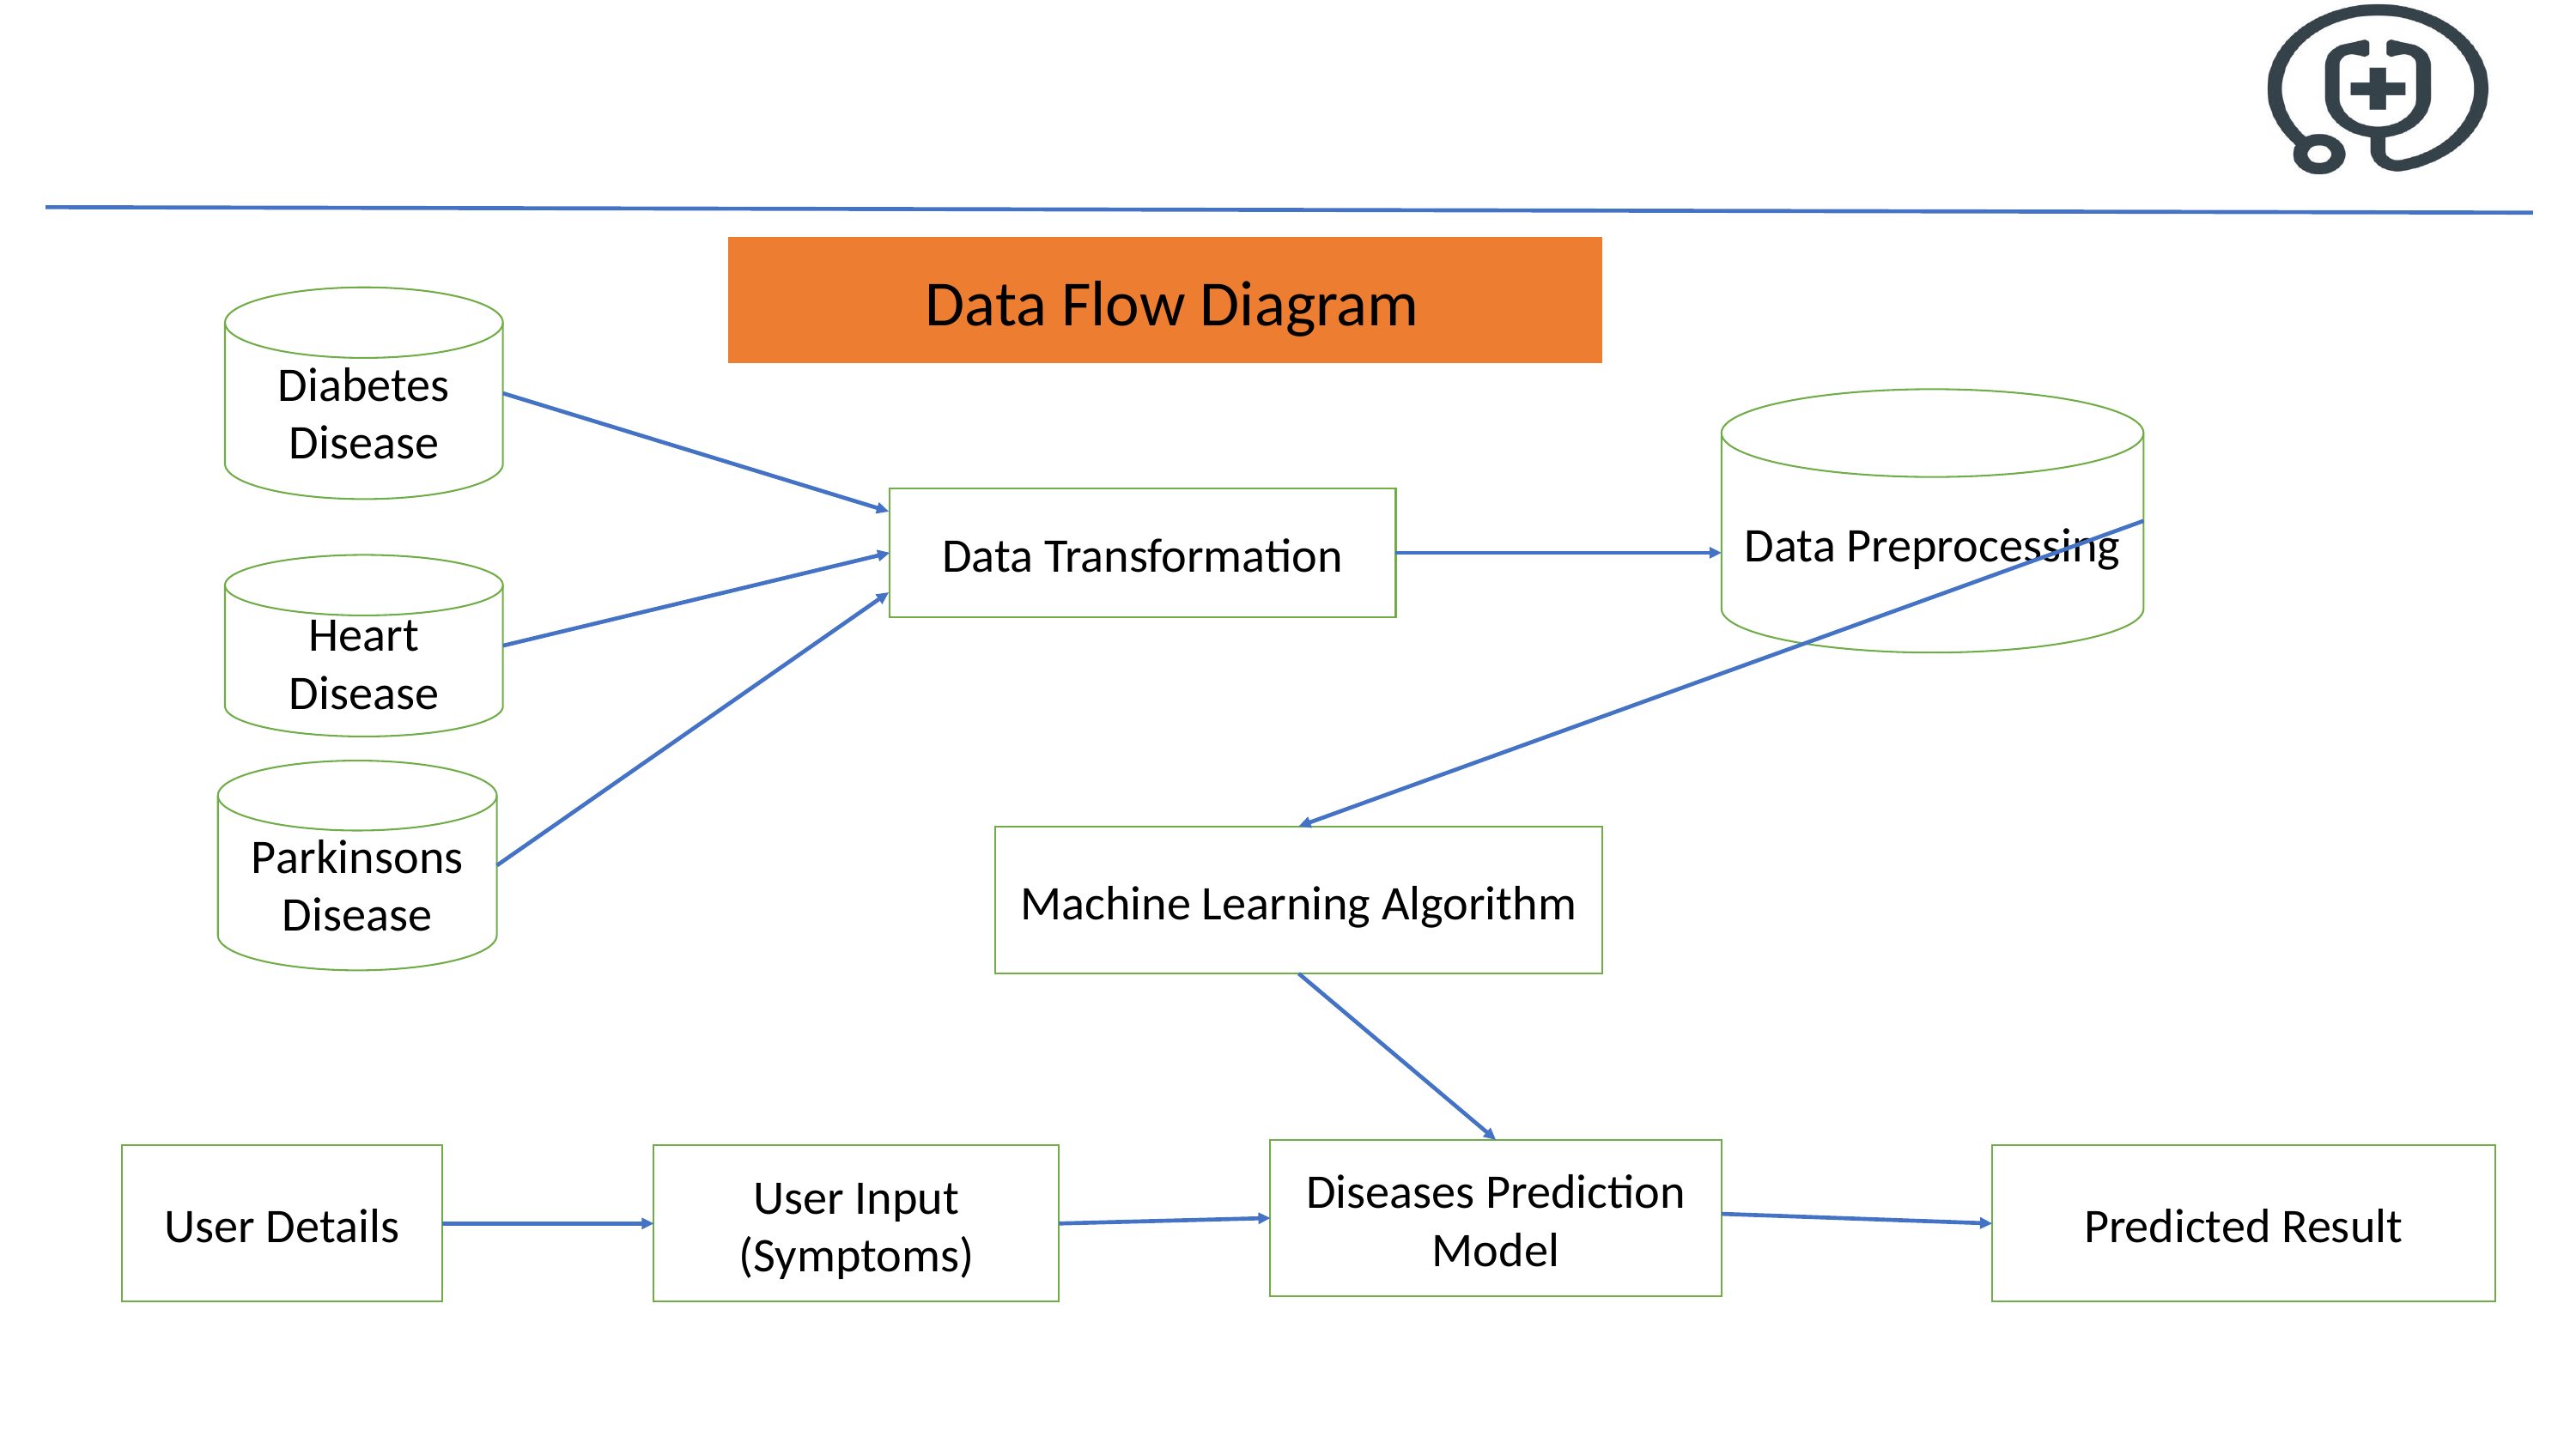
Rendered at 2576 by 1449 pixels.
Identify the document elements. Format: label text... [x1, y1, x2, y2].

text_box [502, 552, 890, 646]
picture [2260, 0, 2495, 179]
text_box Diabetes Disease [223, 286, 504, 500]
text_box User Input (Symptoms) [653, 1144, 1060, 1302]
text_box Data Preprocessing [1720, 388, 2145, 644]
text_box Machine Learning Algorithm [994, 826, 1603, 974]
text_box Diseases Prediction Model [1269, 1139, 1722, 1297]
text_box Data Flow Diagram [727, 236, 1603, 364]
text_box Data Transformation [889, 488, 1397, 618]
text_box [496, 592, 889, 866]
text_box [1059, 1217, 1271, 1224]
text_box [1721, 1214, 1992, 1224]
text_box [502, 393, 889, 512]
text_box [1298, 652, 1933, 827]
text_box Heart Disease [223, 554, 502, 737]
text_box Parkinsons Disease [216, 760, 498, 972]
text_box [46, 207, 2533, 213]
text_box Data Preprocessing [1807, 524, 2145, 654]
text_box User Details [121, 1144, 443, 1302]
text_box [1298, 973, 1497, 1140]
text_box Predicted Result [1991, 1144, 2496, 1302]
